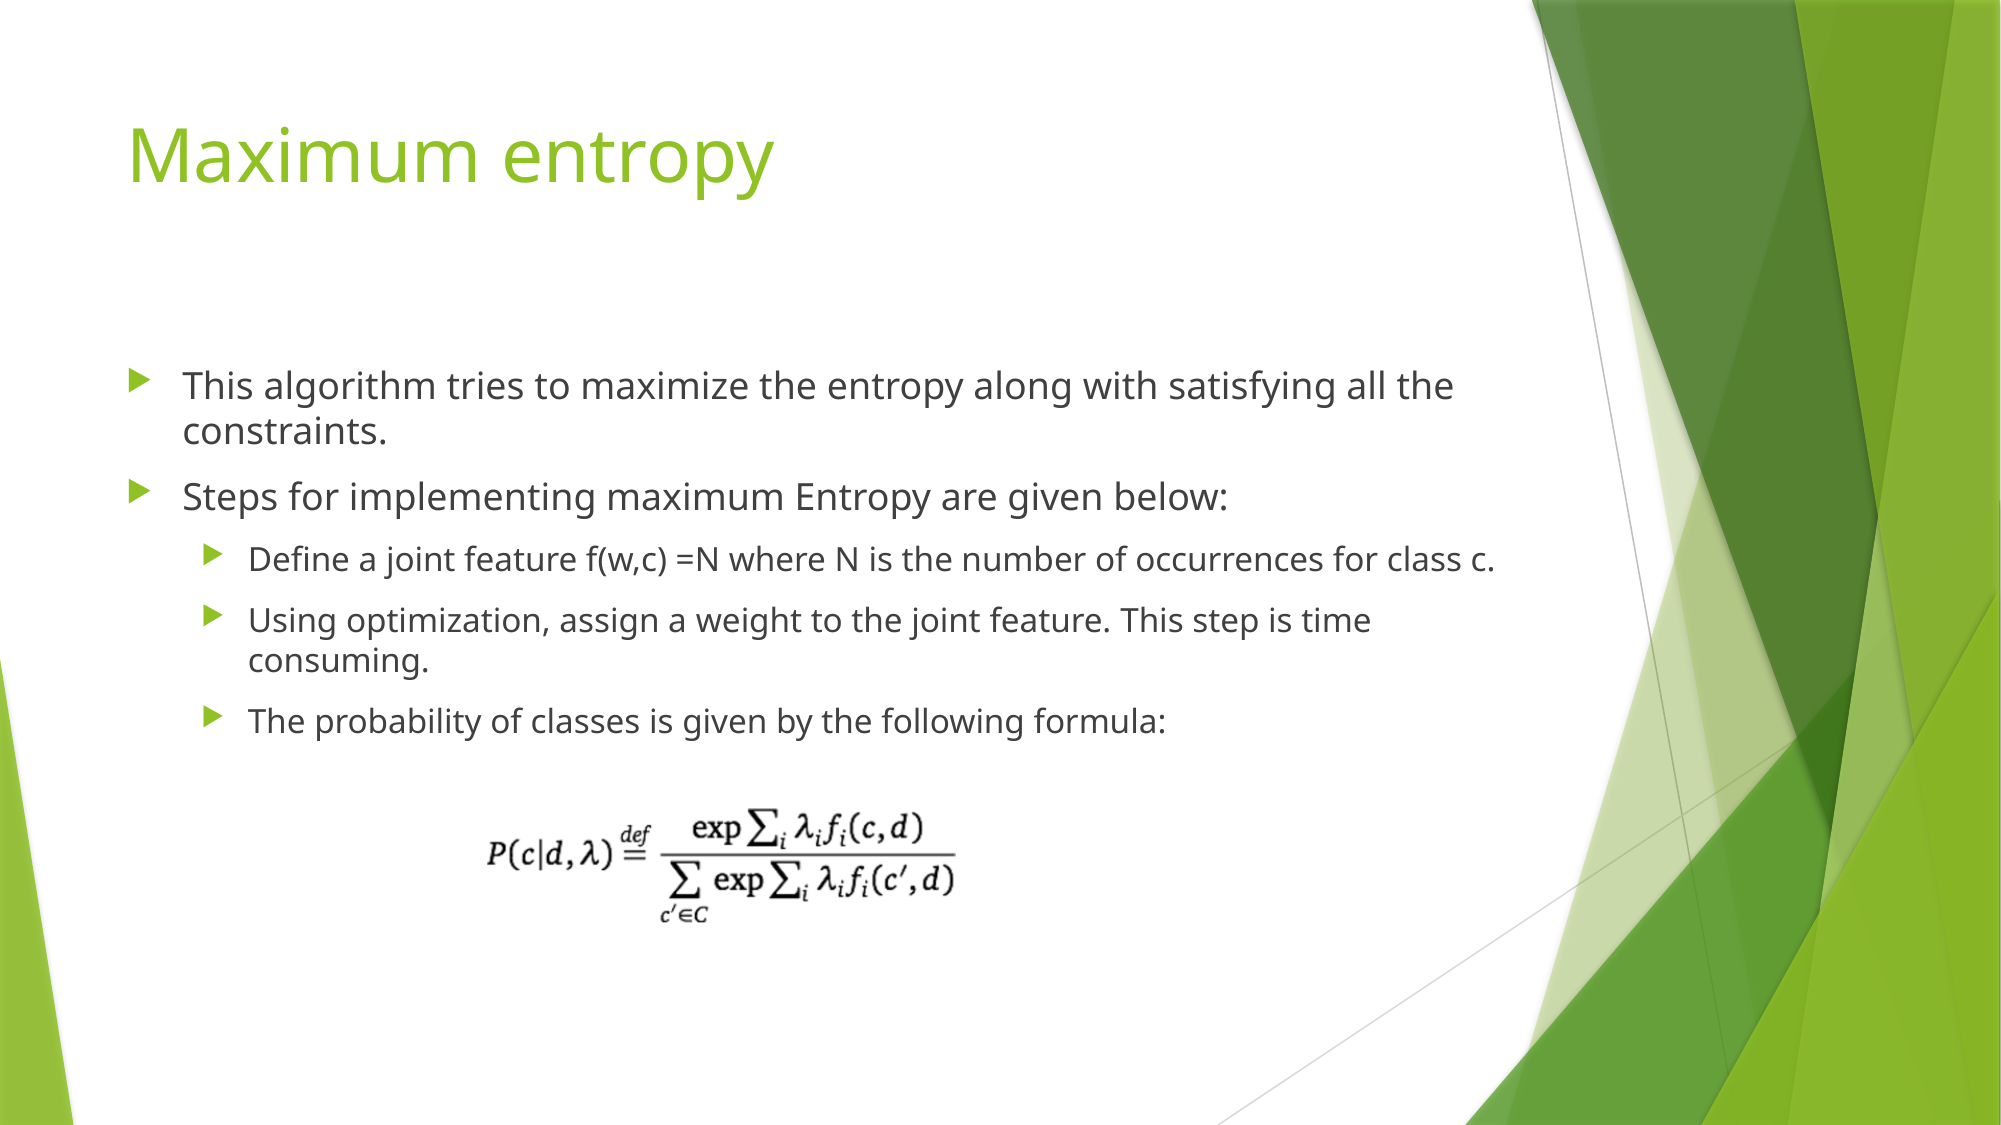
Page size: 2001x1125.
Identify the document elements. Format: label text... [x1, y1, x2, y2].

list This algorithm tries to maximize the entropy along with satisfying all the constraints. Steps for implementing maximum Entropy are given below: Define a joint feature f(w,c) =N where N is the number of occurrences for class c. Using optimization, assign a weight to the joint feature. This step is time consuming. The probability of classes is given by the following formula: [111, 354, 1522, 992]
title Maximum entropy [111, 99, 1522, 317]
picture [454, 802, 986, 938]
